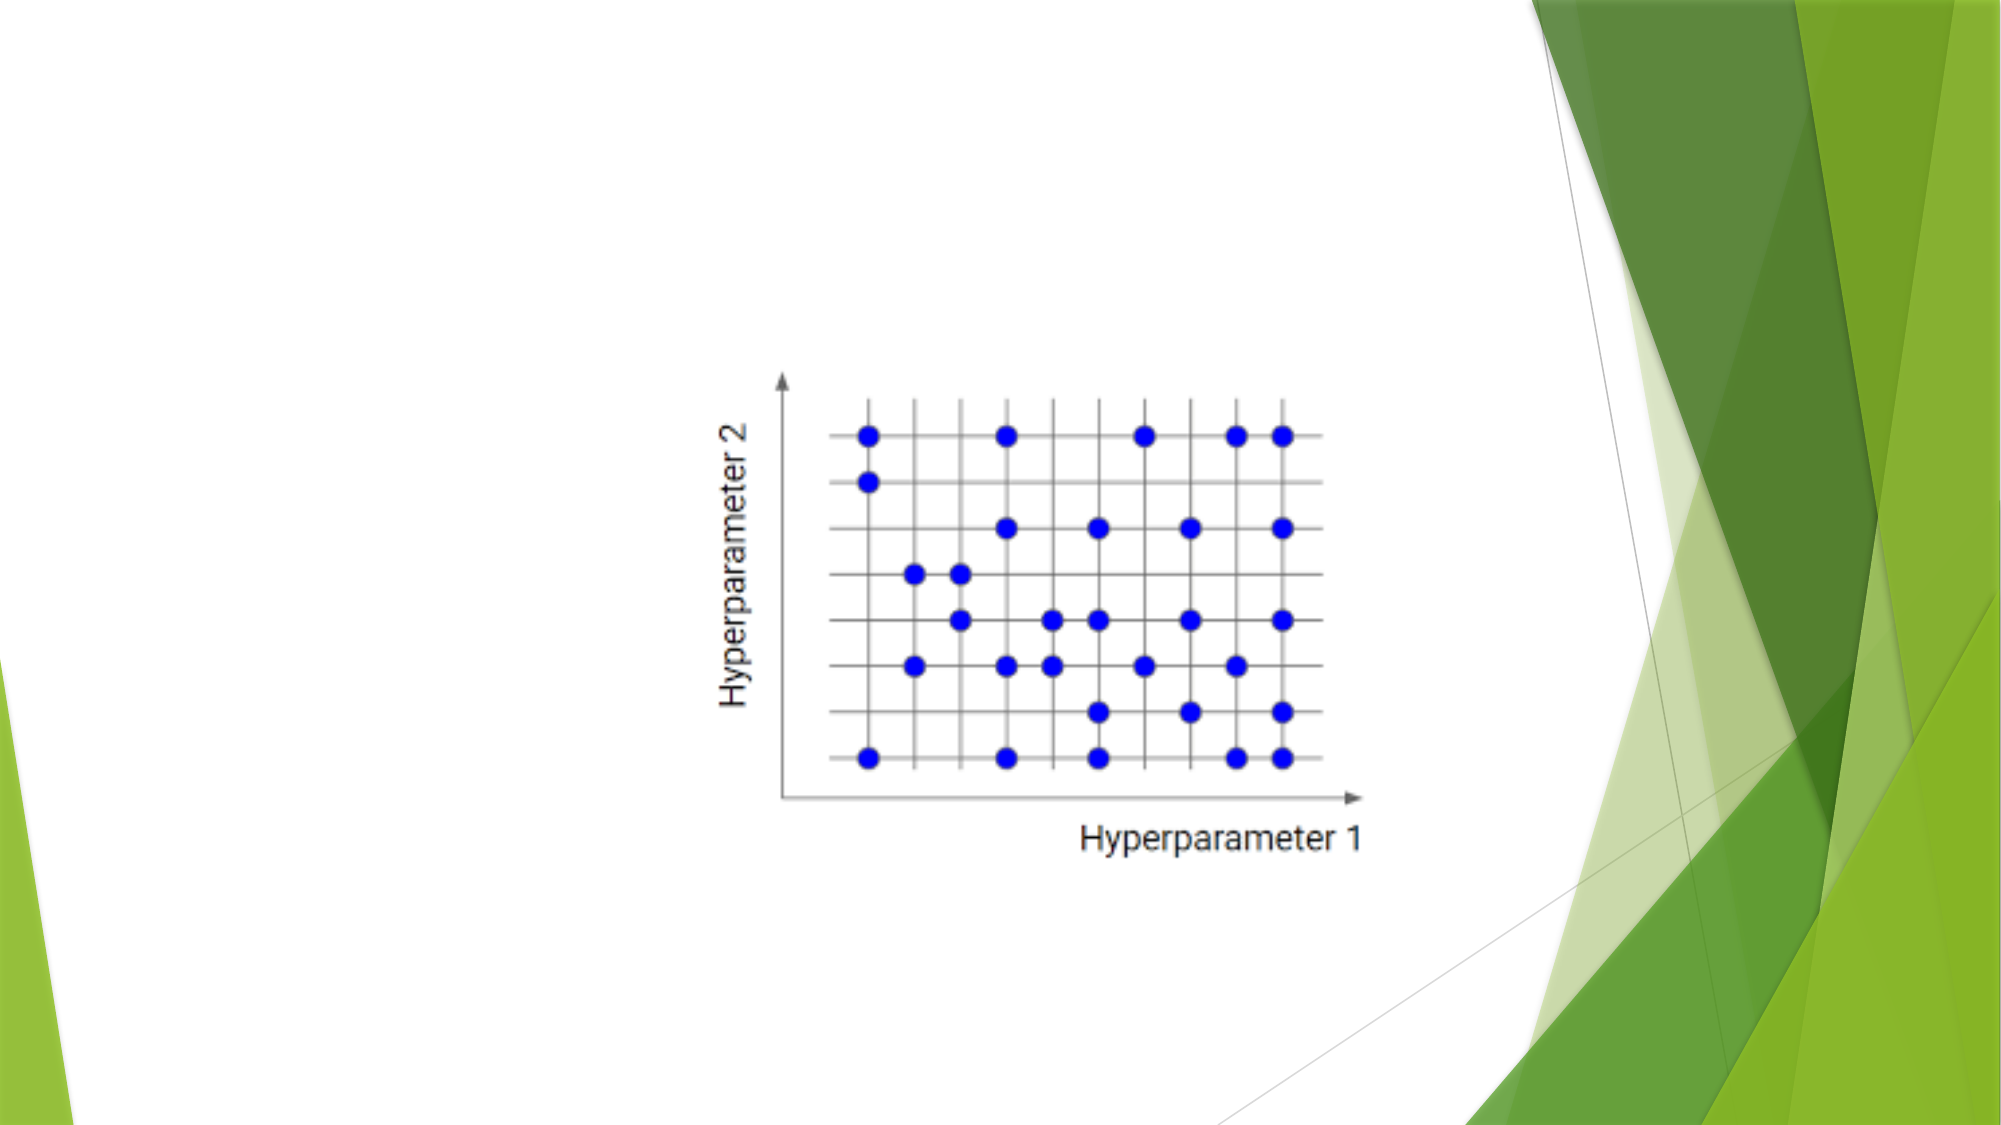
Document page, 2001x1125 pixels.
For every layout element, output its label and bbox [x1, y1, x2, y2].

list [712, 365, 1386, 905]
